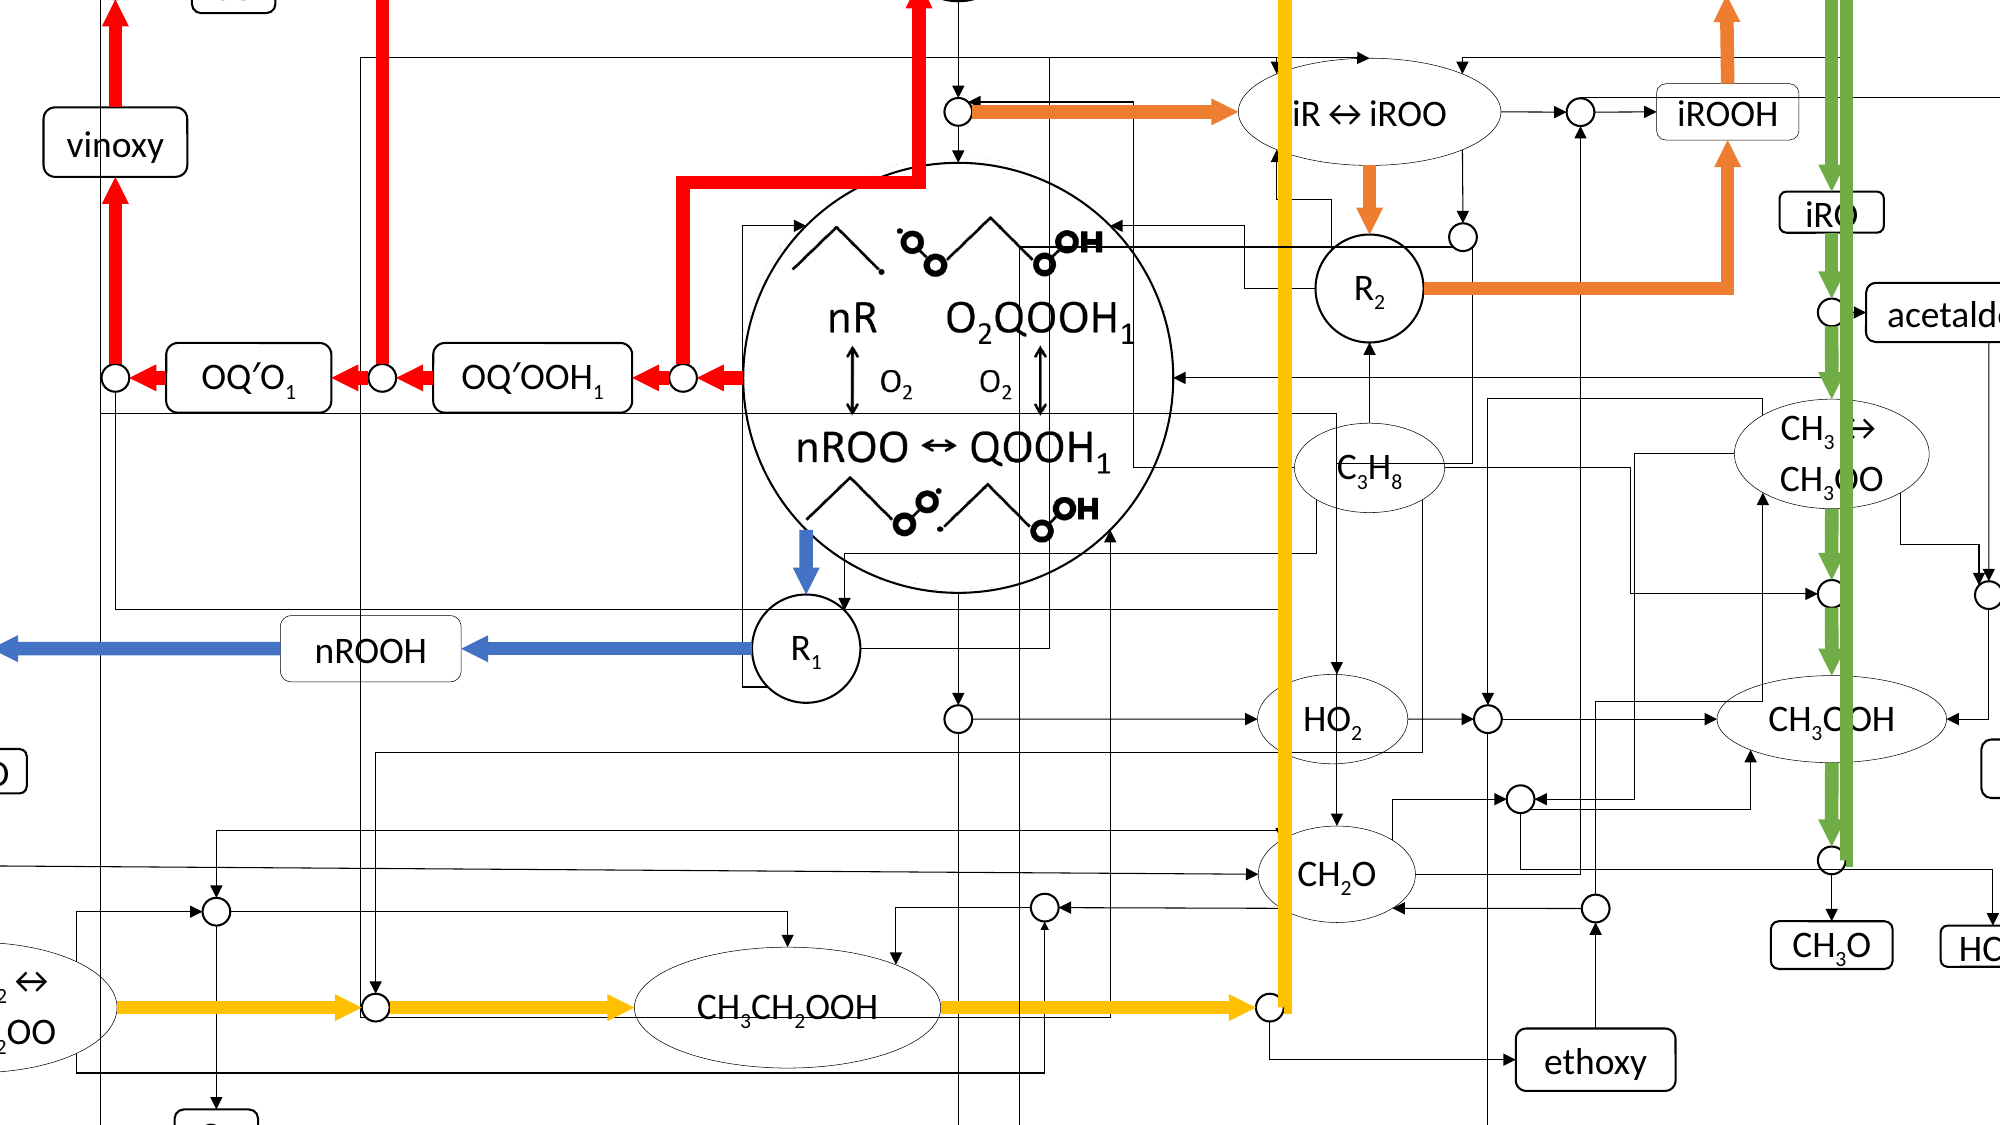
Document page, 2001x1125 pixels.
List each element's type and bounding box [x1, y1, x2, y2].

text_box [0, 0, 2000, 1125]
